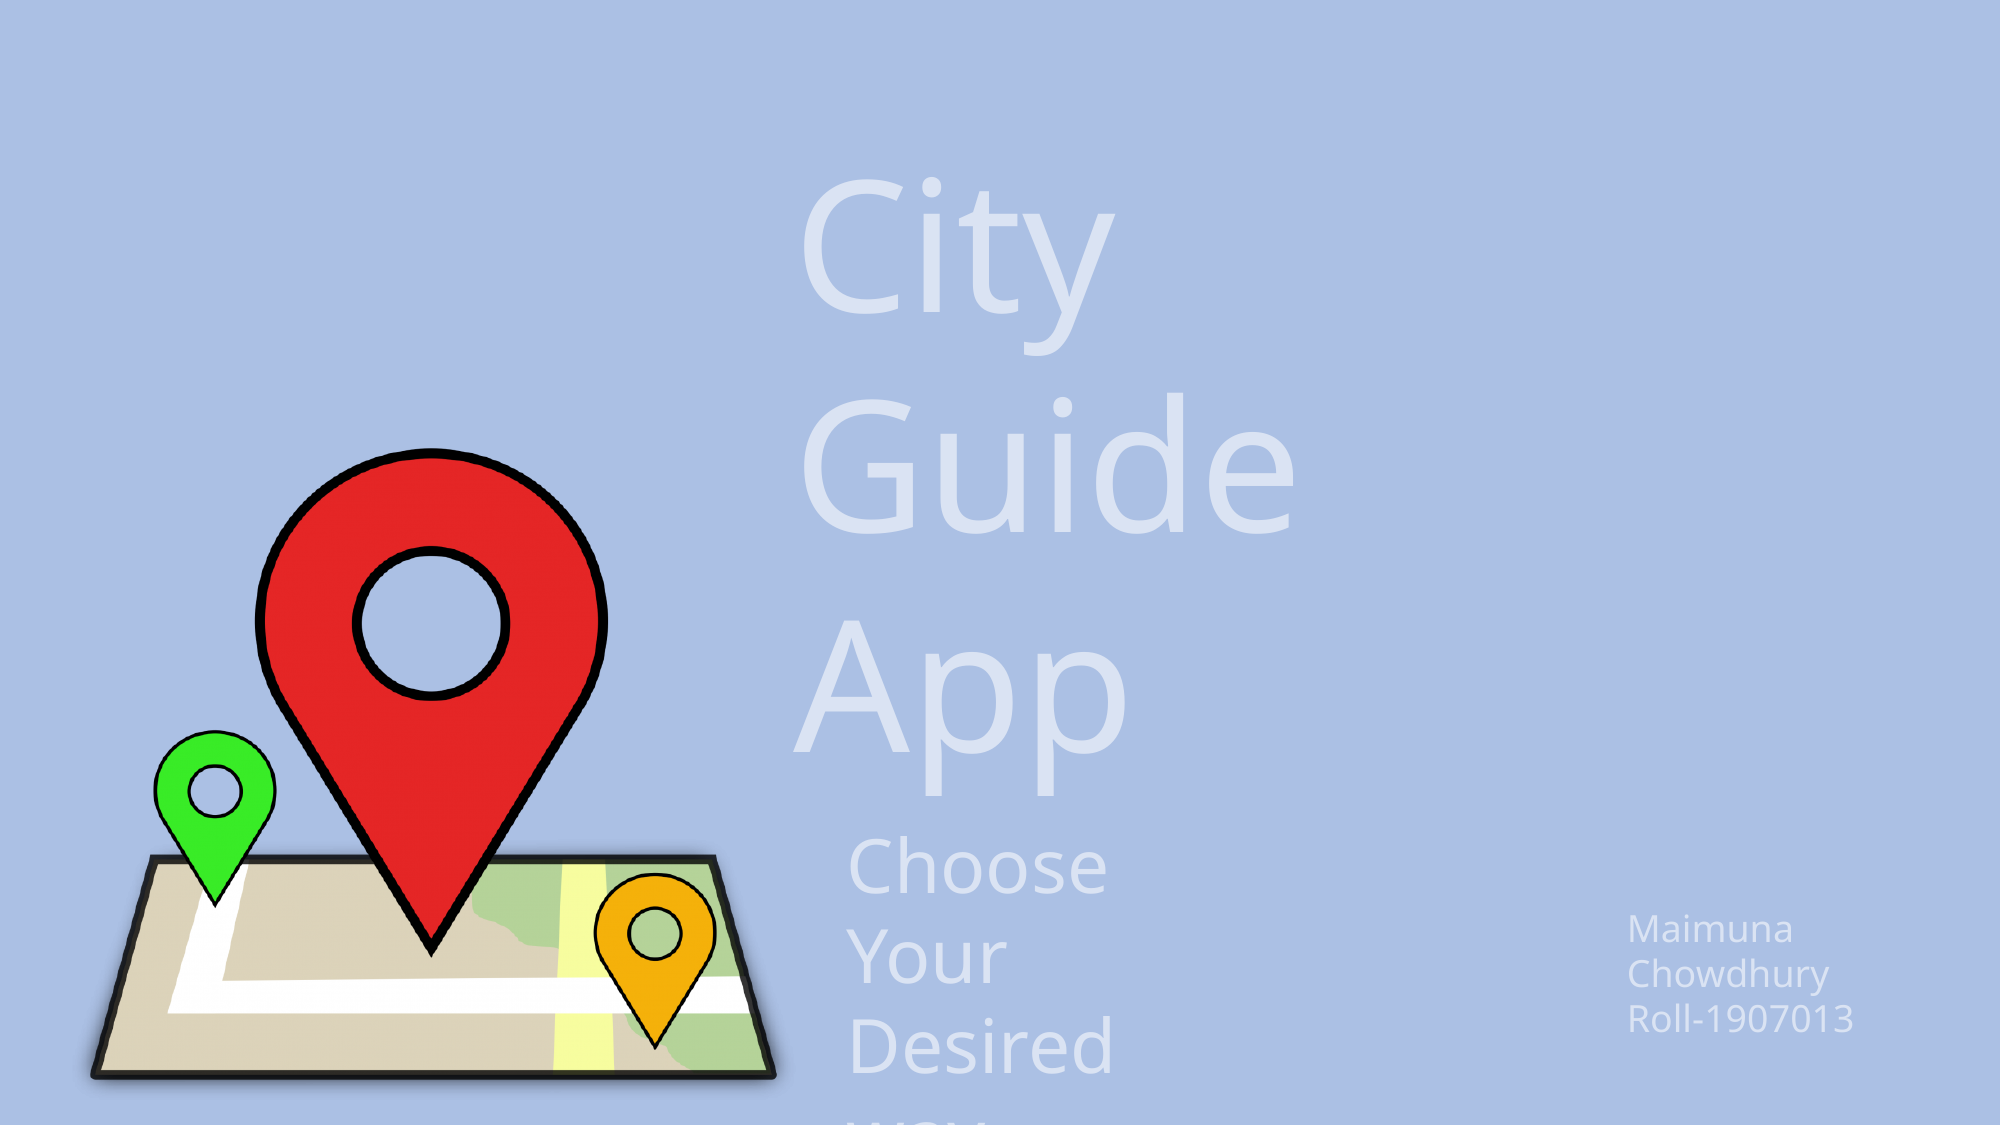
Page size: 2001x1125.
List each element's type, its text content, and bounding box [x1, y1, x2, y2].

text_box Maimuna Chowdhury Roll-1907013 [1612, 897, 1977, 1048]
text_box Choose Your Desired way [832, 811, 1264, 1125]
picture [68, 448, 798, 1102]
text_box City Guide App [778, 121, 1613, 797]
